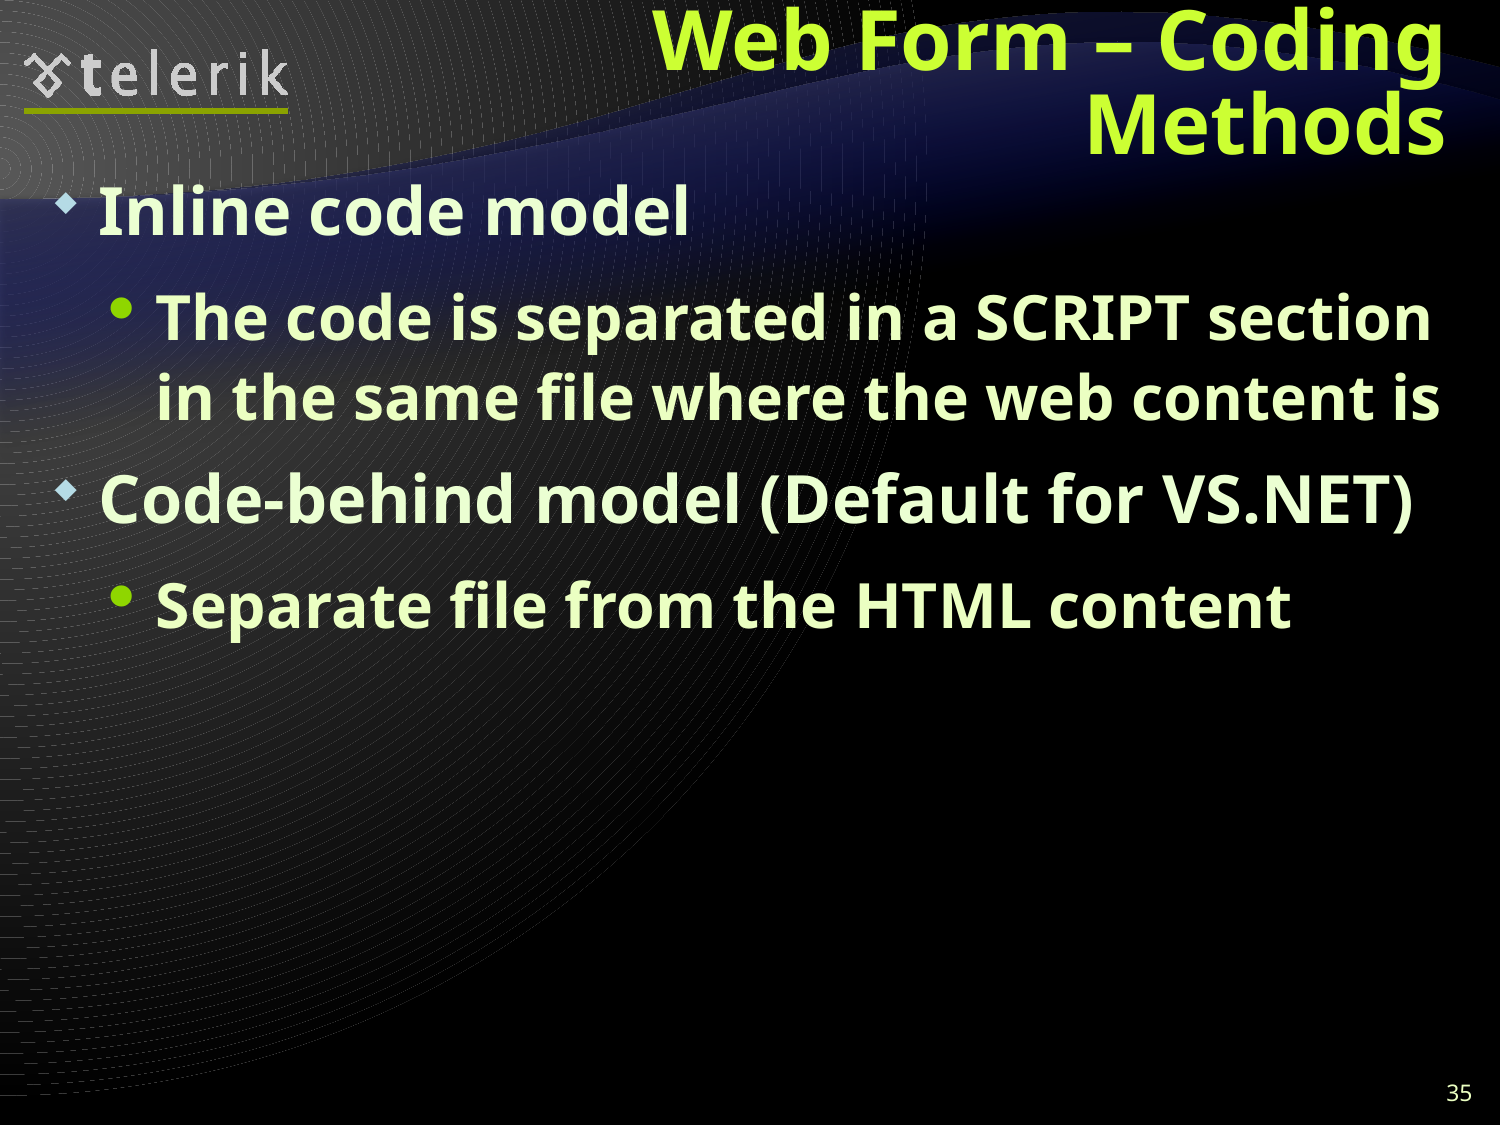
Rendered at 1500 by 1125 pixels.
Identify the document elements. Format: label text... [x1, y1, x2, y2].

title Web Form – Coding Methods [300, 12, 1463, 162]
picture [24, 49, 288, 114]
slide_number 35 [1412, 1074, 1488, 1113]
list Inline code model The code is separated in a SCRIPT section in the same file where the web content is Code-behind model (Default for VS.NET) Separate file from the HTML content [37, 162, 1463, 1088]
